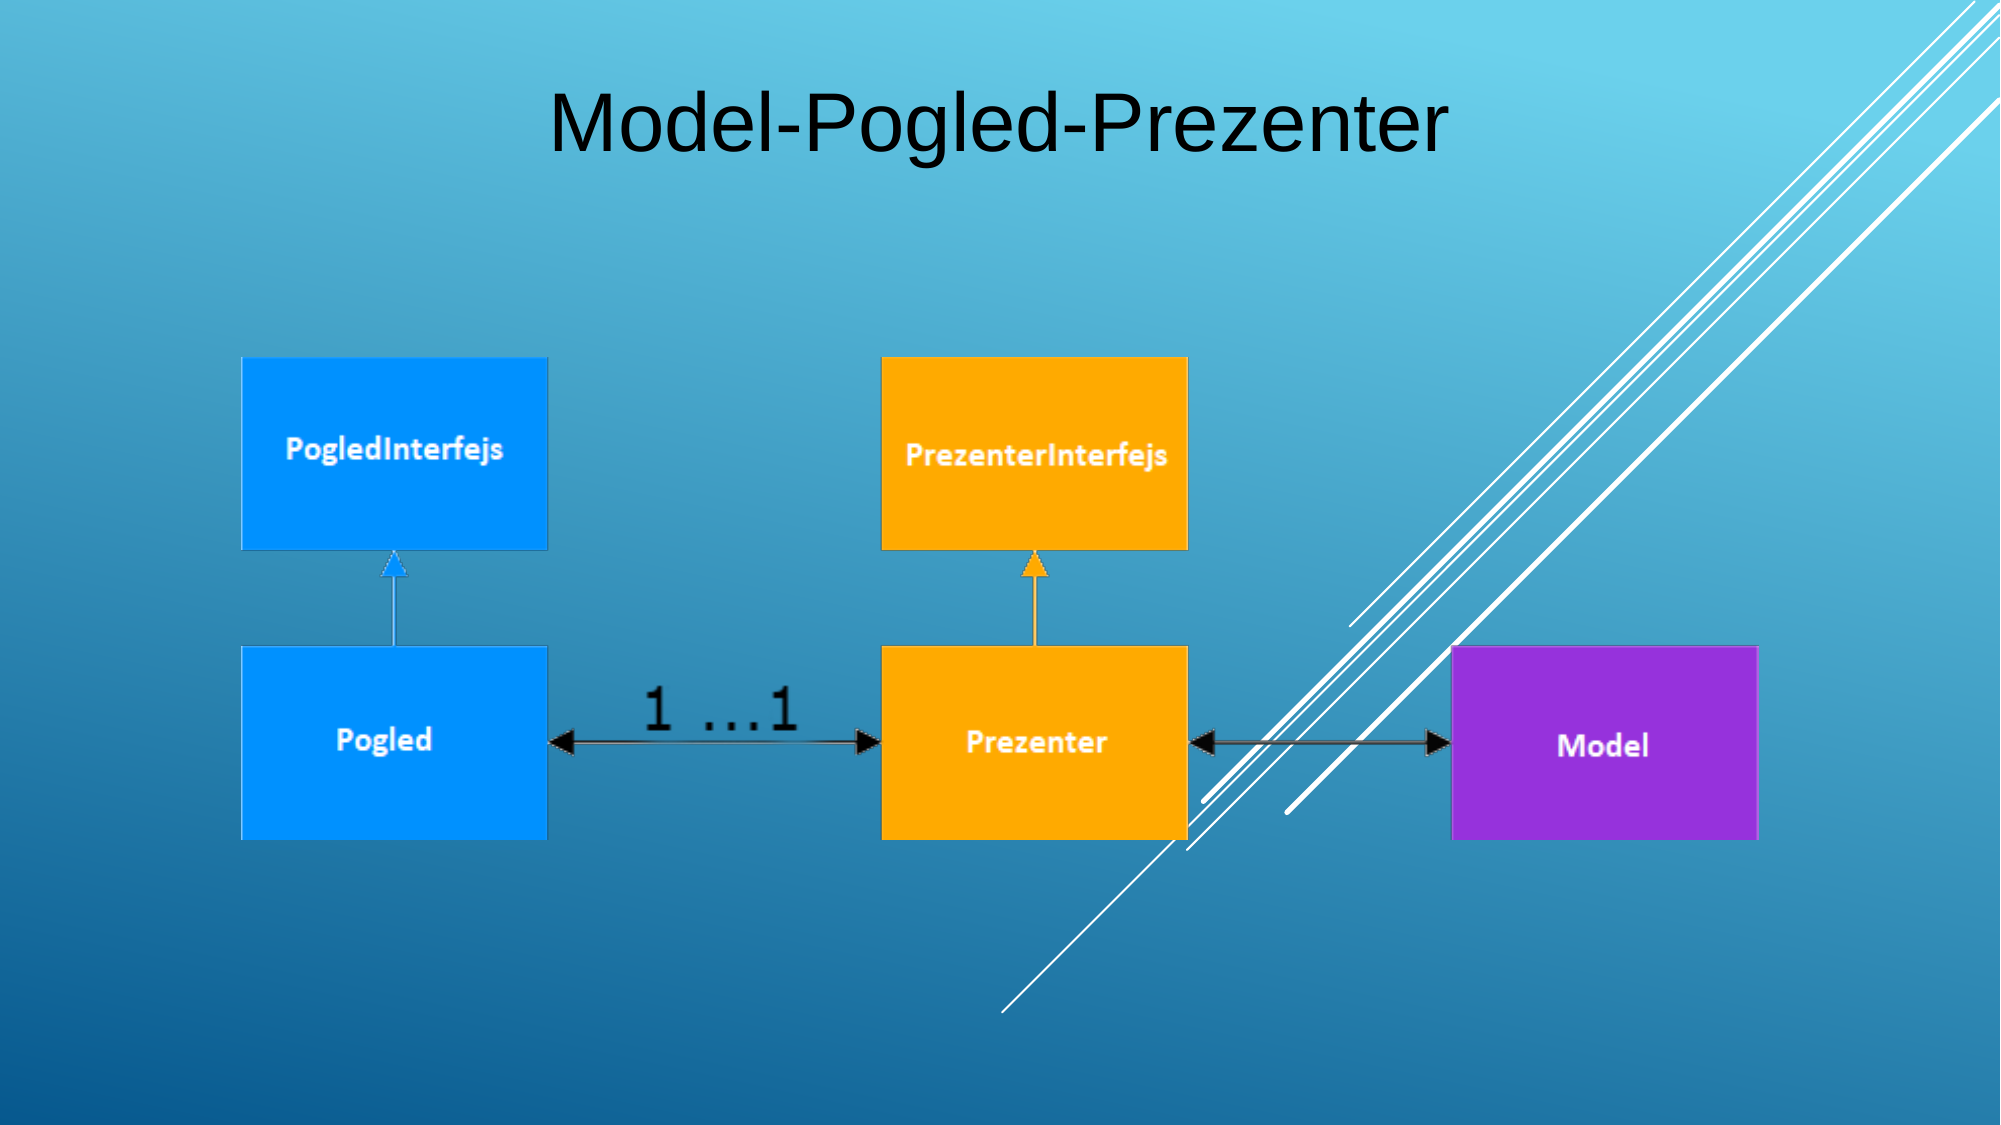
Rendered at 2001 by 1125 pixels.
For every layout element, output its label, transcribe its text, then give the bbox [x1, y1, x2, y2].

picture [241, 356, 1759, 841]
title Model-Pogled-Prezenter [415, 28, 1585, 176]
